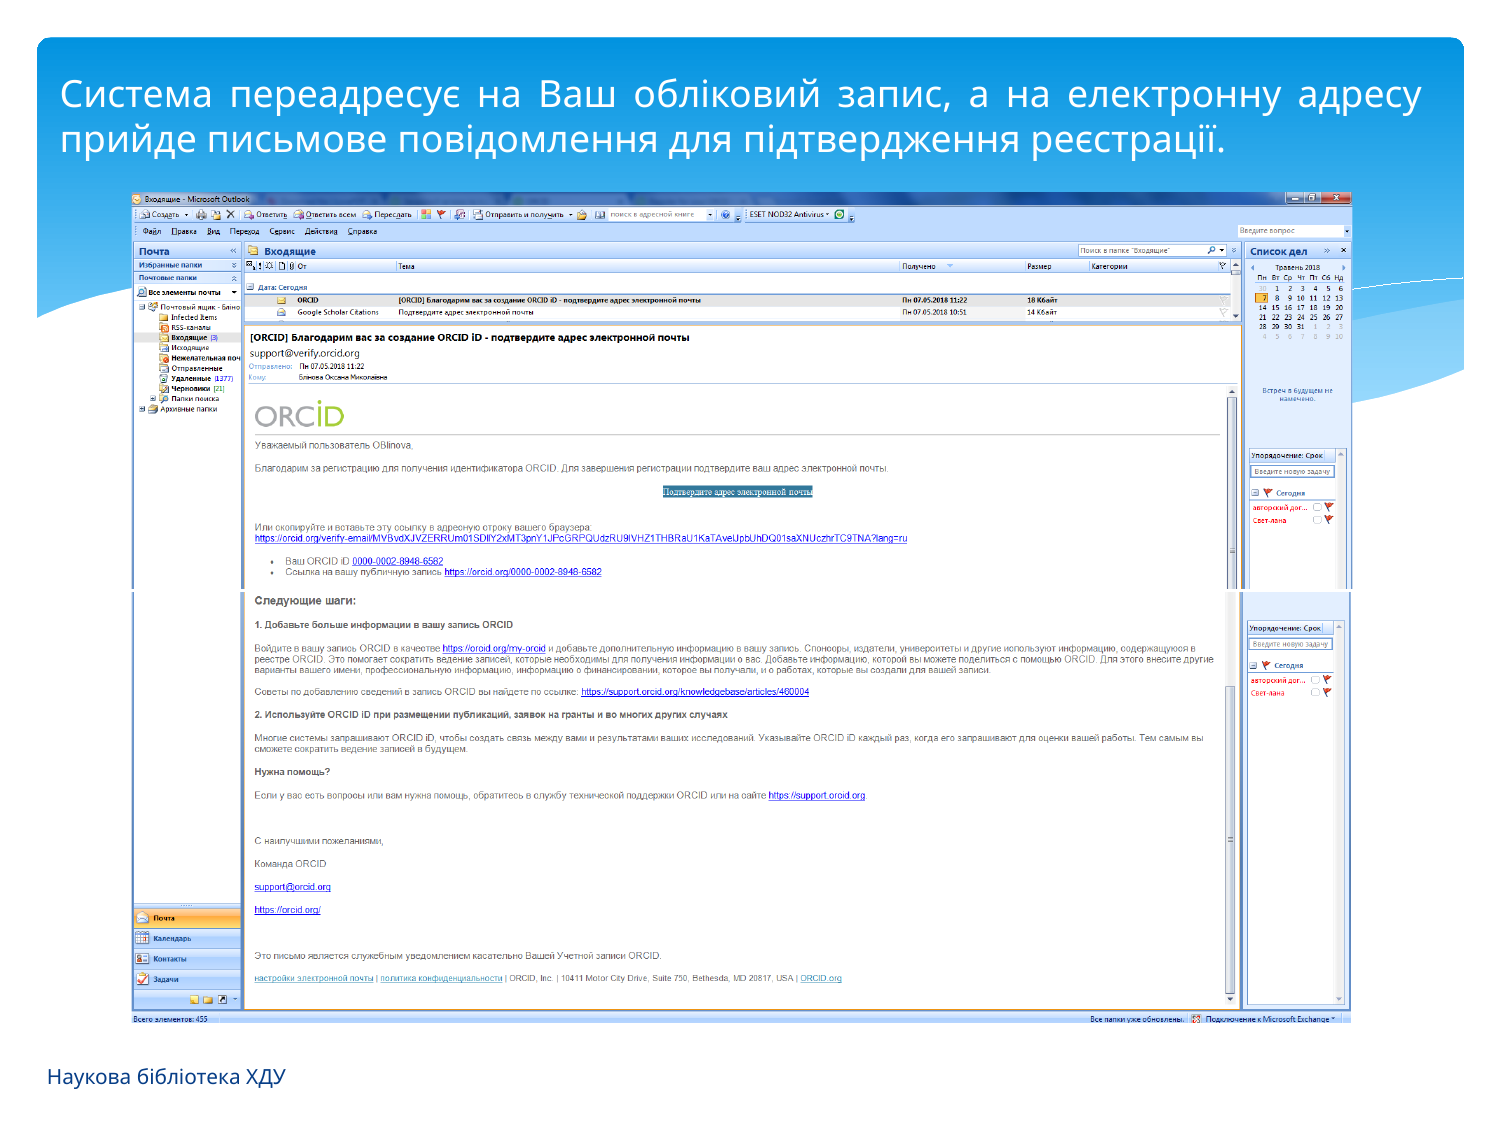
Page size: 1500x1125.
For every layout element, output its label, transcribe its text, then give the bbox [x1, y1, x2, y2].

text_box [131, 192, 1353, 1024]
text_box Система переадресує на Ваш обліковий запис, а на електронну адресу прийде письмове повідомлення для підтвердження реєстрації. [57, 67, 1424, 160]
footer Наукова бібліотека ХДУ [31, 1045, 653, 1106]
